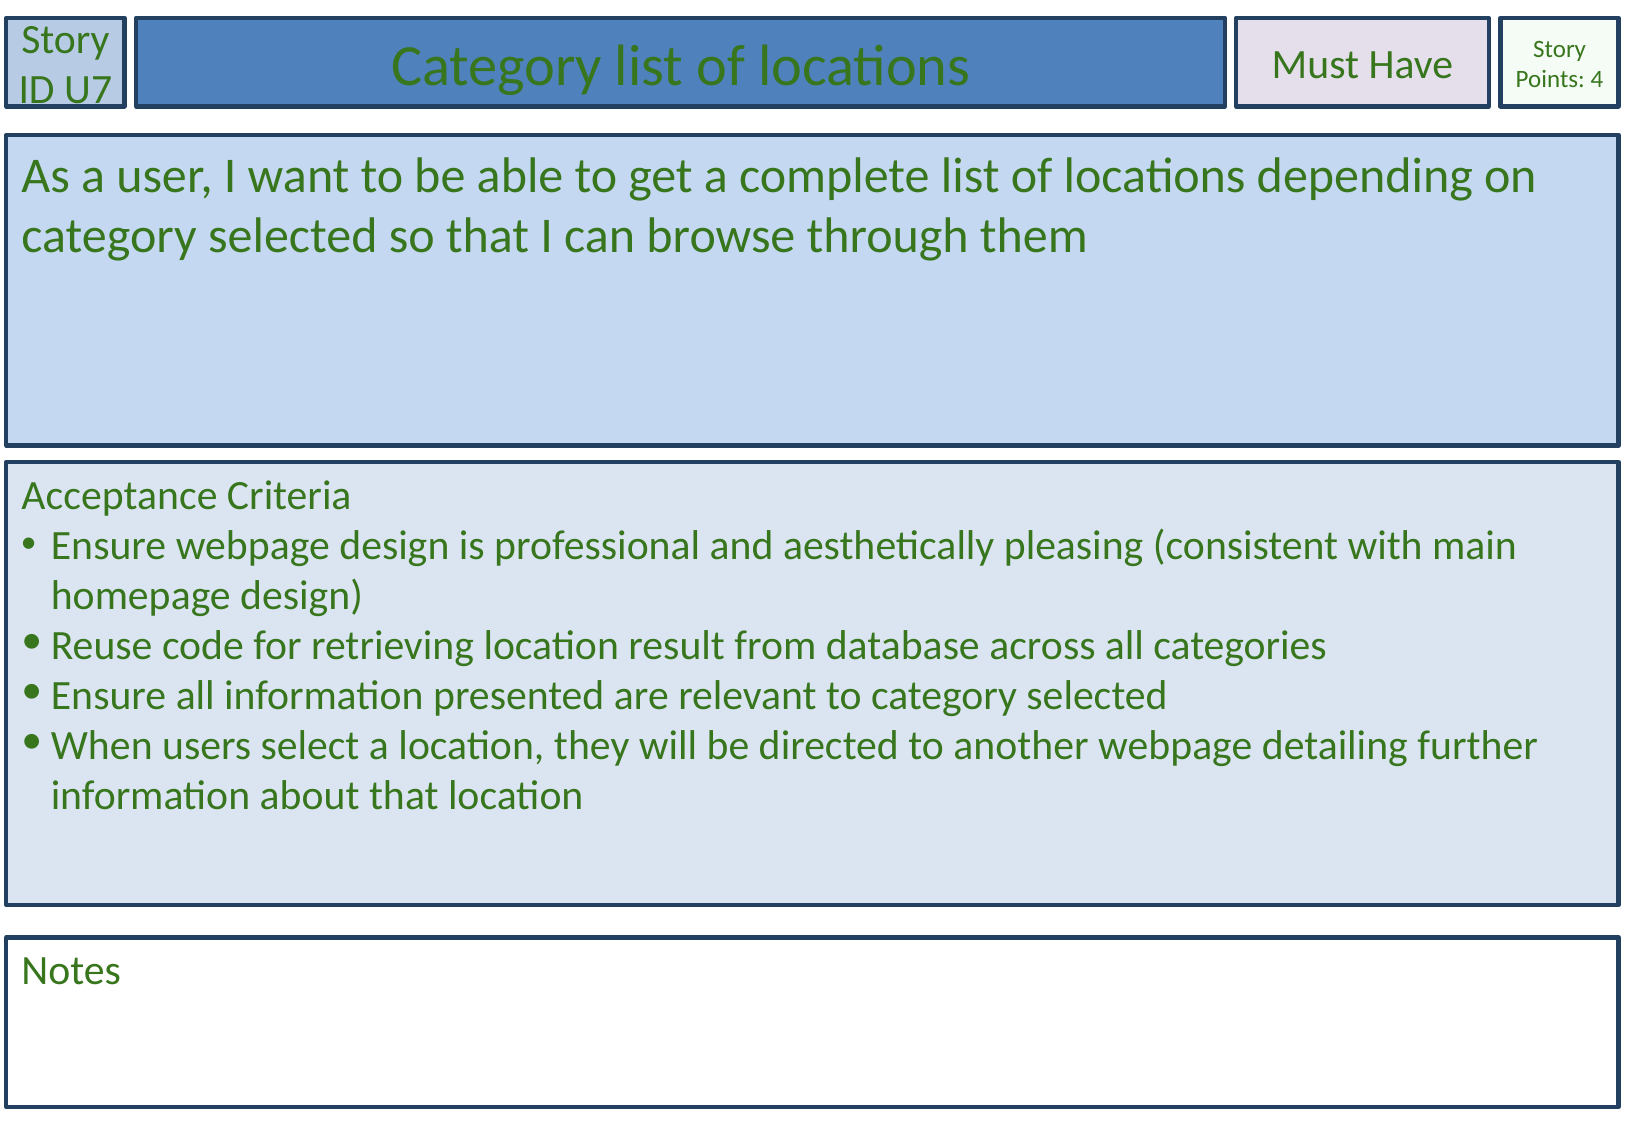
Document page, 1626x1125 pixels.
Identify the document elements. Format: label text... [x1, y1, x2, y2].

text_box Must Have [1236, 17, 1489, 107]
text_box Story ID U7 [6, 17, 125, 107]
text_box Acceptance Criteria Ensure webpage design is professional and aesthetically pleasing (consistent with main homepage design) Reuse code for retrieving location result from database across all categories Ensure all information presented are relevant to category selected When users select a location, they will be directed to another webpage detailing further information about that location [6, 461, 1619, 905]
text_box Story Points: 4 [1500, 17, 1619, 107]
text_box Notes [6, 937, 1619, 1107]
text_box As a user, I want to be able to get a complete list of locations depending on category selected so that I can browse through them [6, 134, 1619, 446]
text_box Category list of locations [136, 17, 1225, 107]
